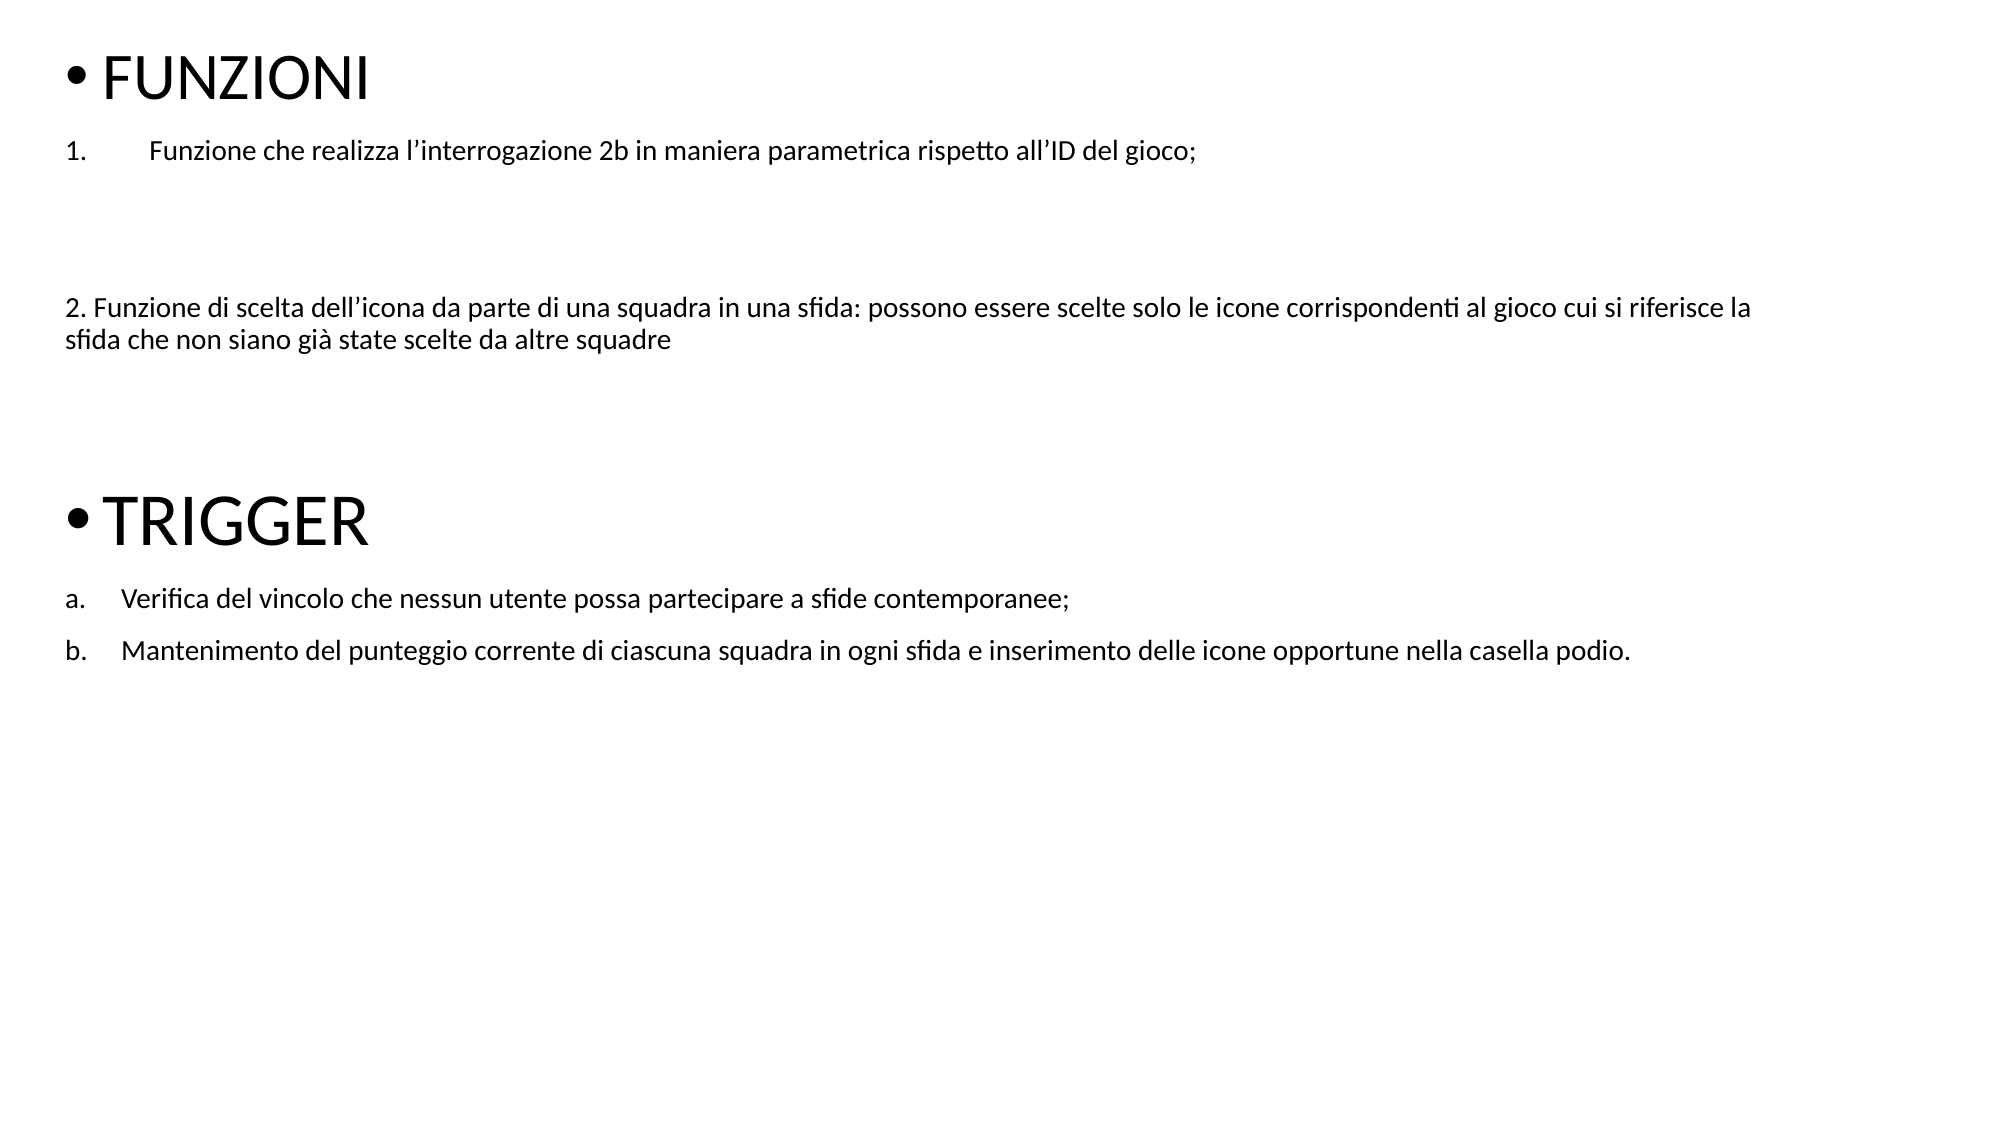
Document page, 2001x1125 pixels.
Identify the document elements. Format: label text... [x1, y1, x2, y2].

list FUNZIONI Funzione che realizza l’interrogazione 2b in maniera parametrica rispetto all’ID del gioco; 2. Funzione di scelta dell’icona da parte di una squadra in una sfida: possono essere scelte solo le icone corrispondenti al gioco cui si riferisce la sfida che non siano già state scelte da altre squadre TRIGGER Verifica del vincolo che nessun utente possa partecipare a sfide contemporanee; Mantenimento del punteggio corrente di ciascuna squadra in ogni sfida e inserimento delle icone opportune nella casella podio. [50, 34, 1775, 1091]
